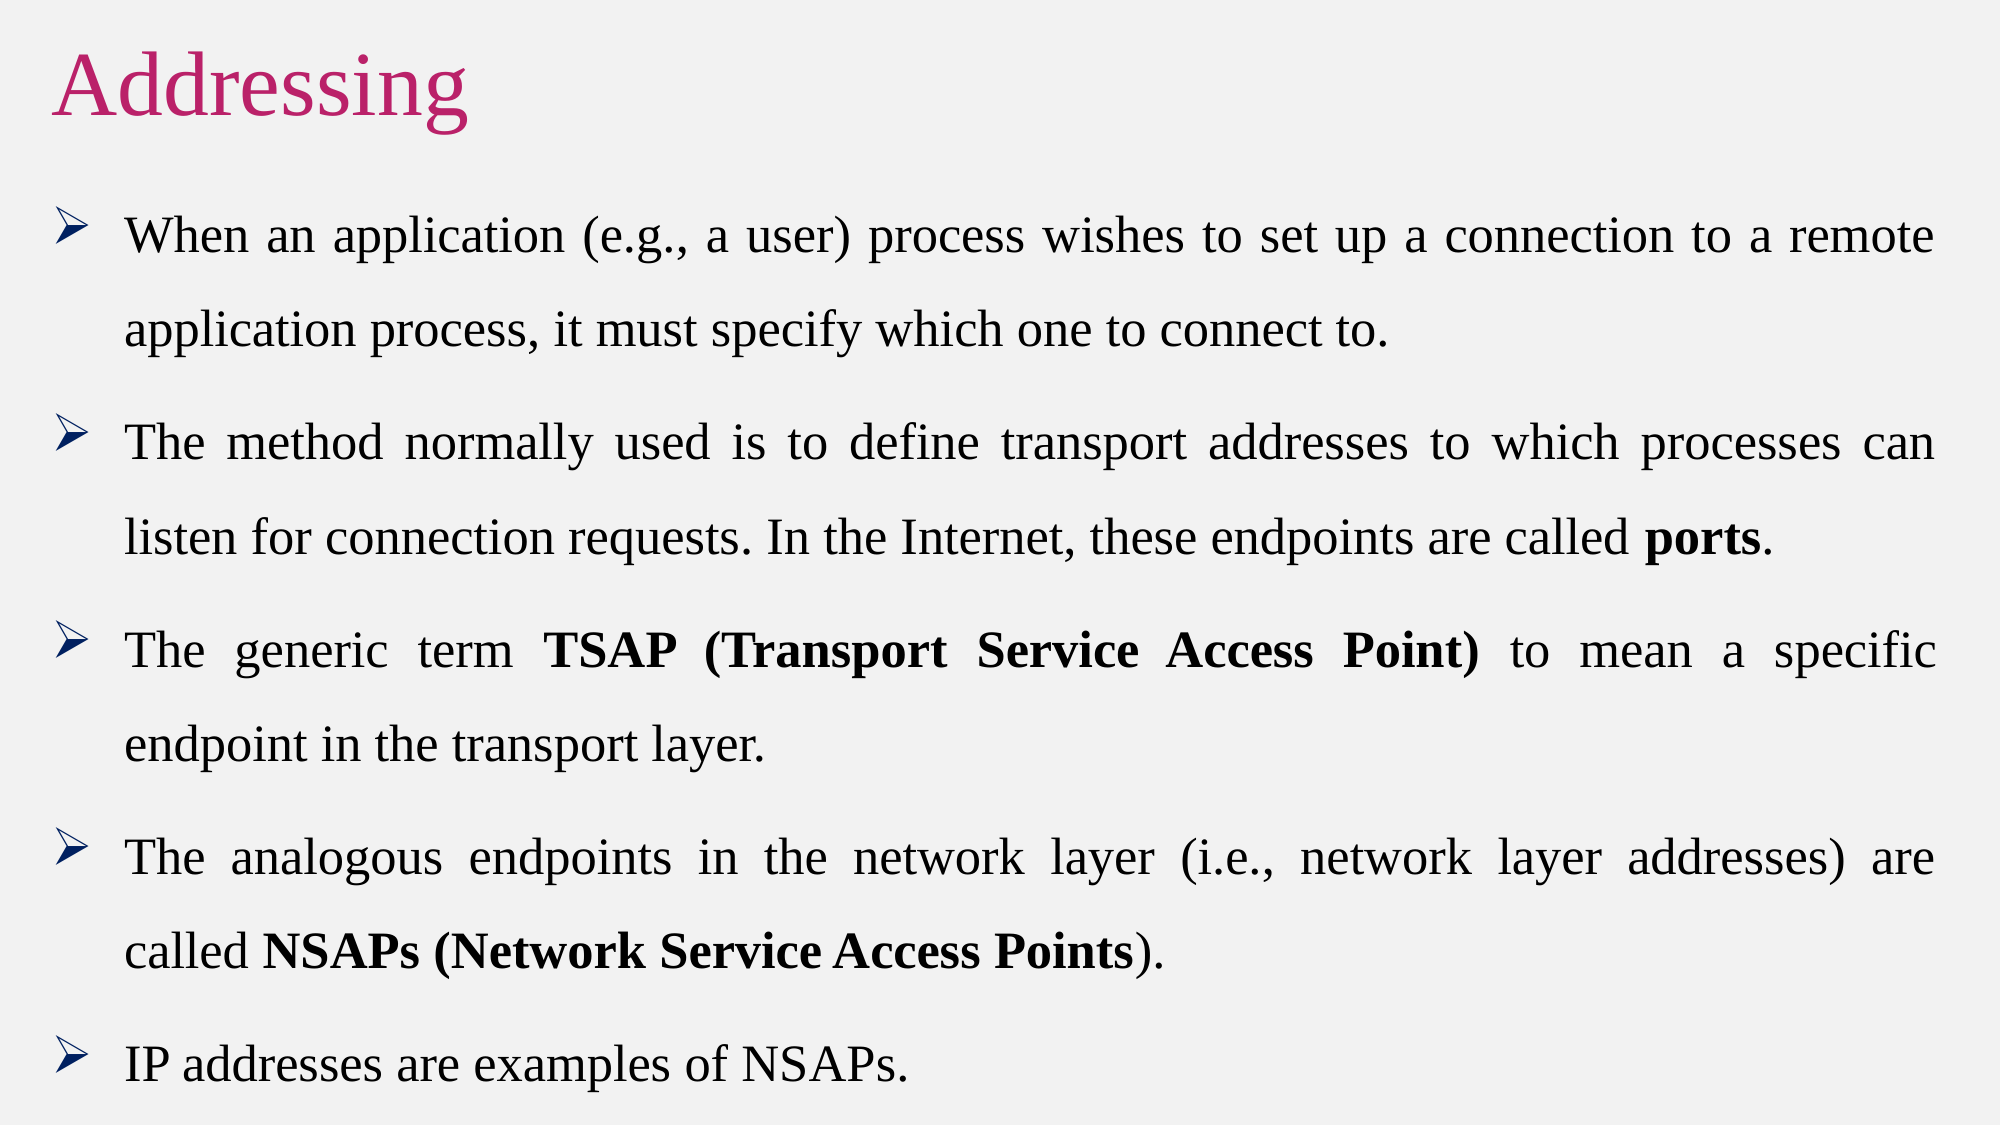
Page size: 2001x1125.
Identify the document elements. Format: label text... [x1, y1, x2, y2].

title Addressing [36, 22, 1930, 150]
list When an application (e.g., a user) process wishes to set up a connection to a remote application process, it must specify which one to connect to. The method normally used is to define transport addresses to which processes can listen for connection requests. In the Internet, these endpoints are called ports. The generic term TSAP (Transport Service Access Point) to mean a specific endpoint in the transport layer. The analogous endpoints in the network layer (i.e., network layer addresses) are called NSAPs (Network Service Access Points). IP addresses are examples of NSAPs. [36, 161, 1953, 1103]
